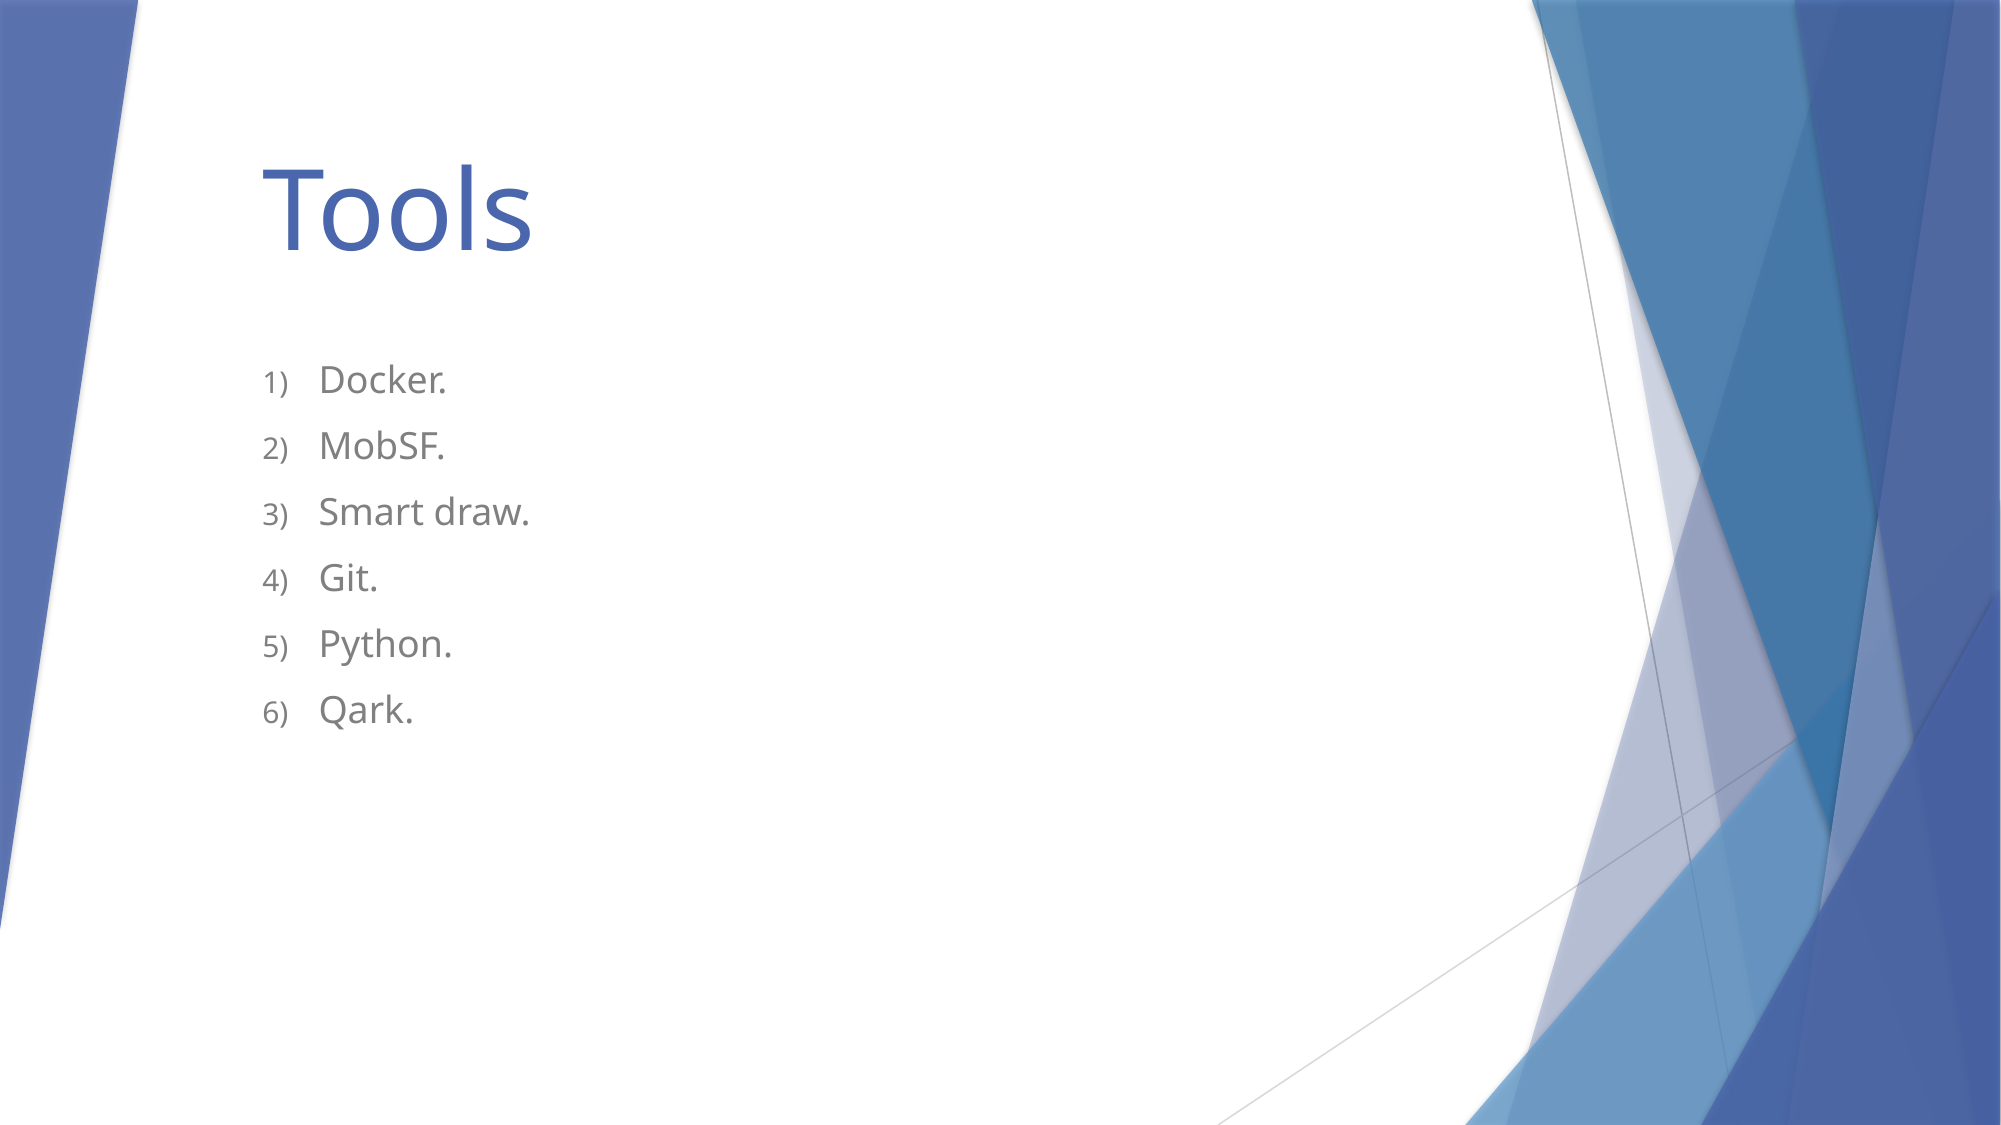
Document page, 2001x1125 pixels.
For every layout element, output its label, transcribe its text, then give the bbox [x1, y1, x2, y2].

subtitle Docker. MobSF. Smart draw. Git. Python. Qark. [247, 349, 1522, 938]
title Tools [247, 10, 1522, 281]
